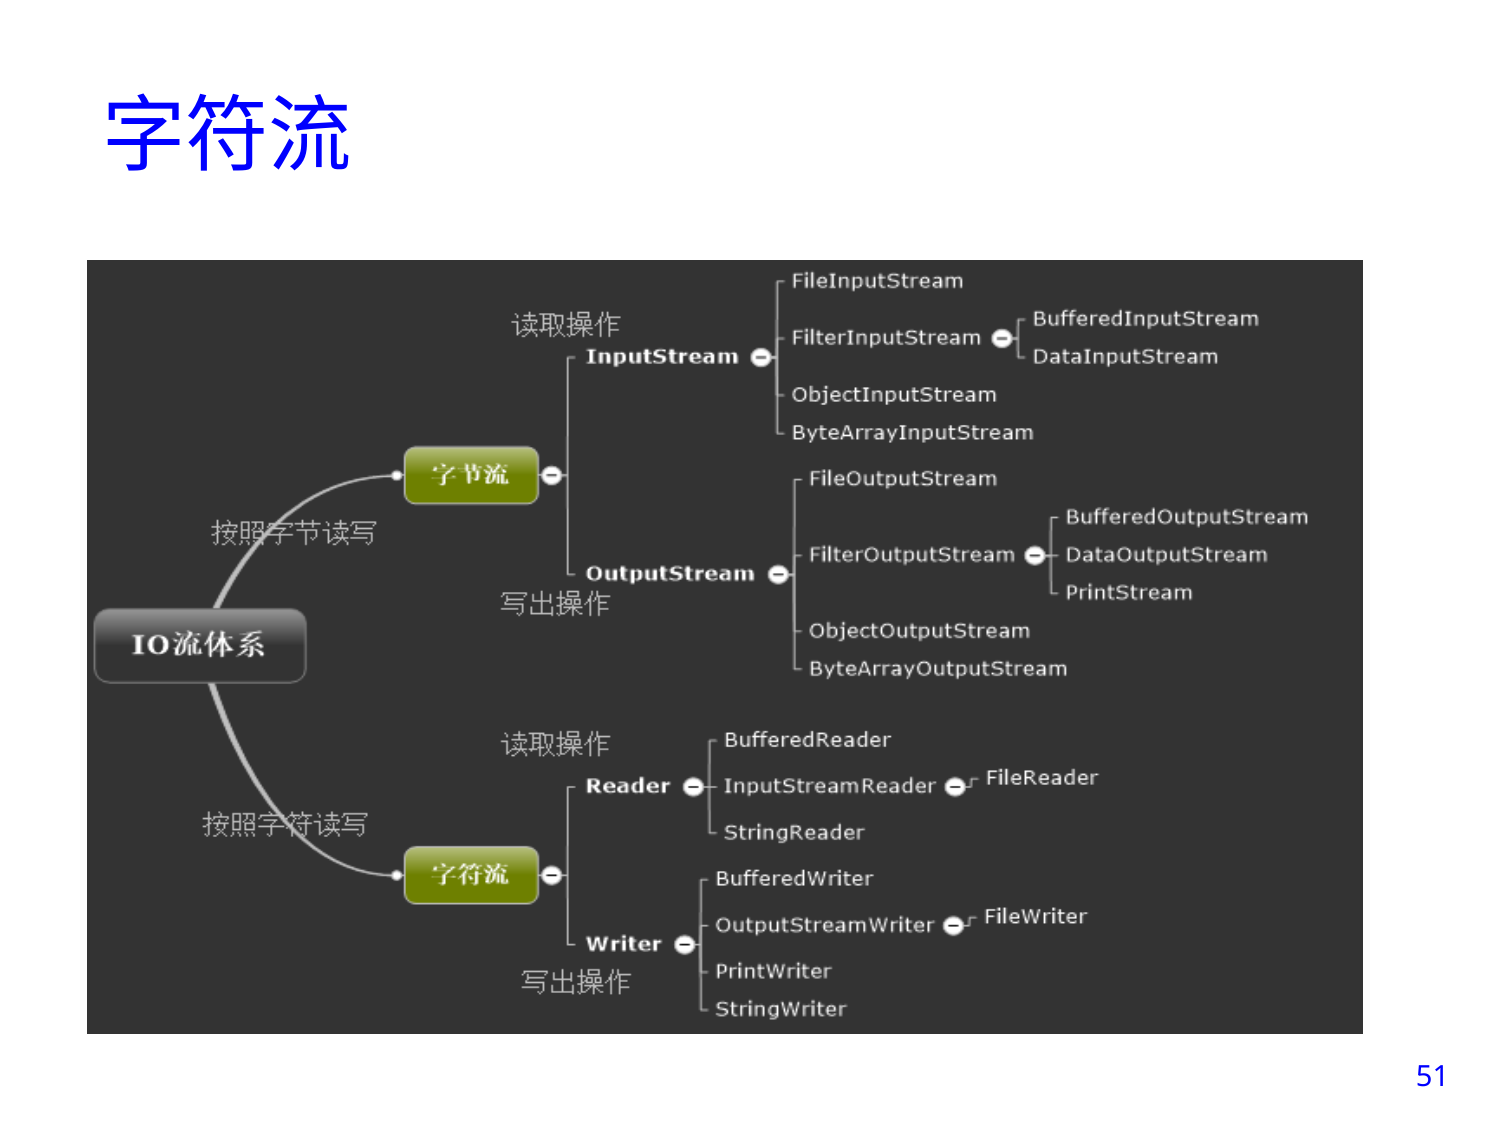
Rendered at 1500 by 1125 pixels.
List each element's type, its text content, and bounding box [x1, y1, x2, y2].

picture [87, 260, 1363, 1034]
slide_number 51 [1364, 1049, 1465, 1125]
title 字符流 [87, 37, 1363, 225]
